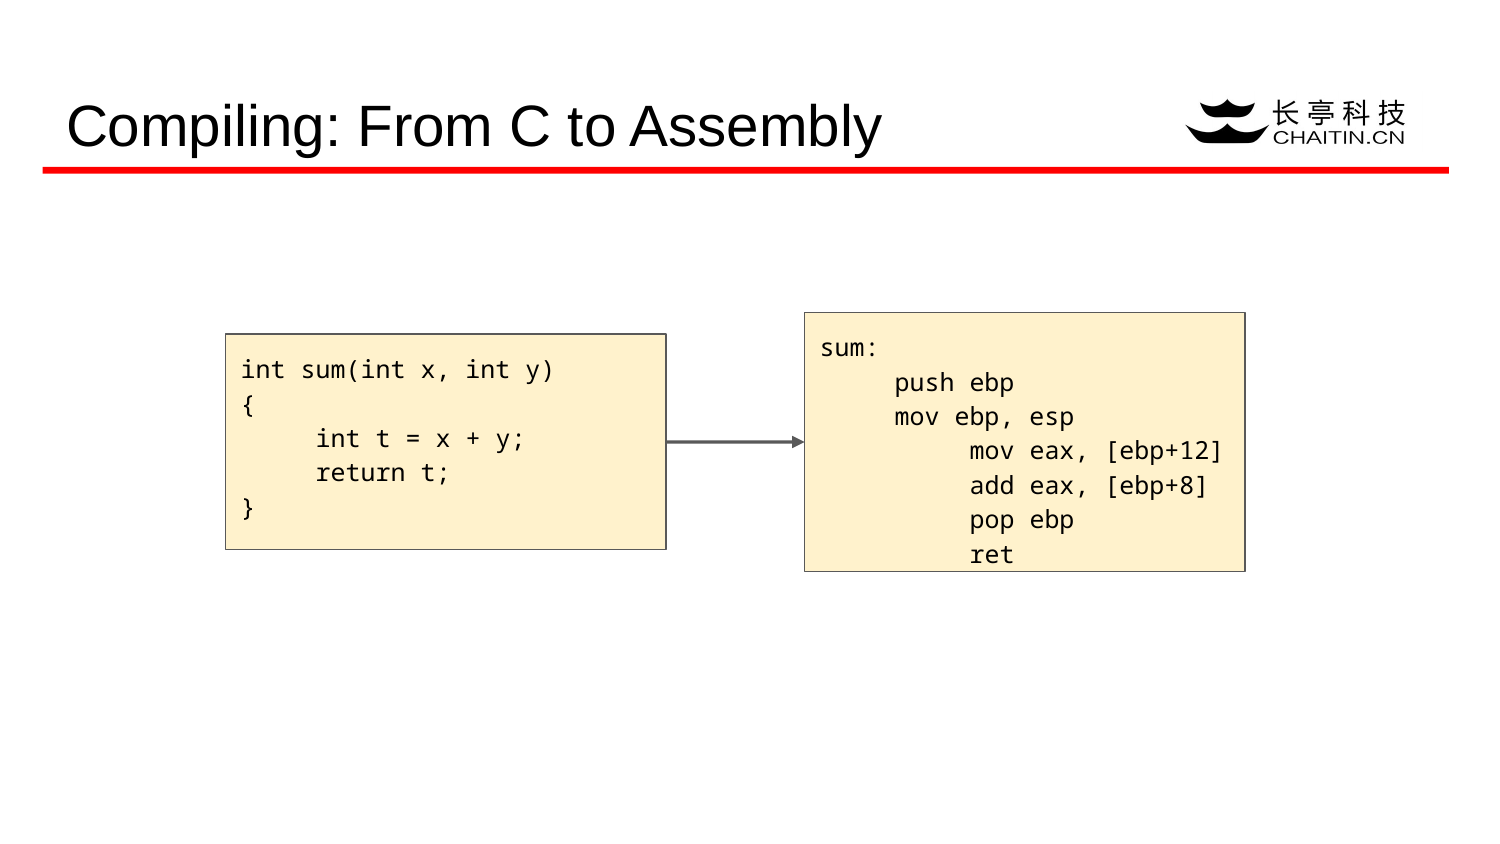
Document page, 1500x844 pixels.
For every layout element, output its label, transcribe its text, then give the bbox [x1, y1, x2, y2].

title Compiling: From C to Assembly [51, 72, 1449, 167]
text_box sum: push ebp mov ebp, esp mov eax, [ebp+12] add eax, [ebp+8] pop ebp ret [804, 312, 1245, 572]
text_box int sum(int x, int y) { int t = x + y; return t; } [225, 334, 666, 550]
